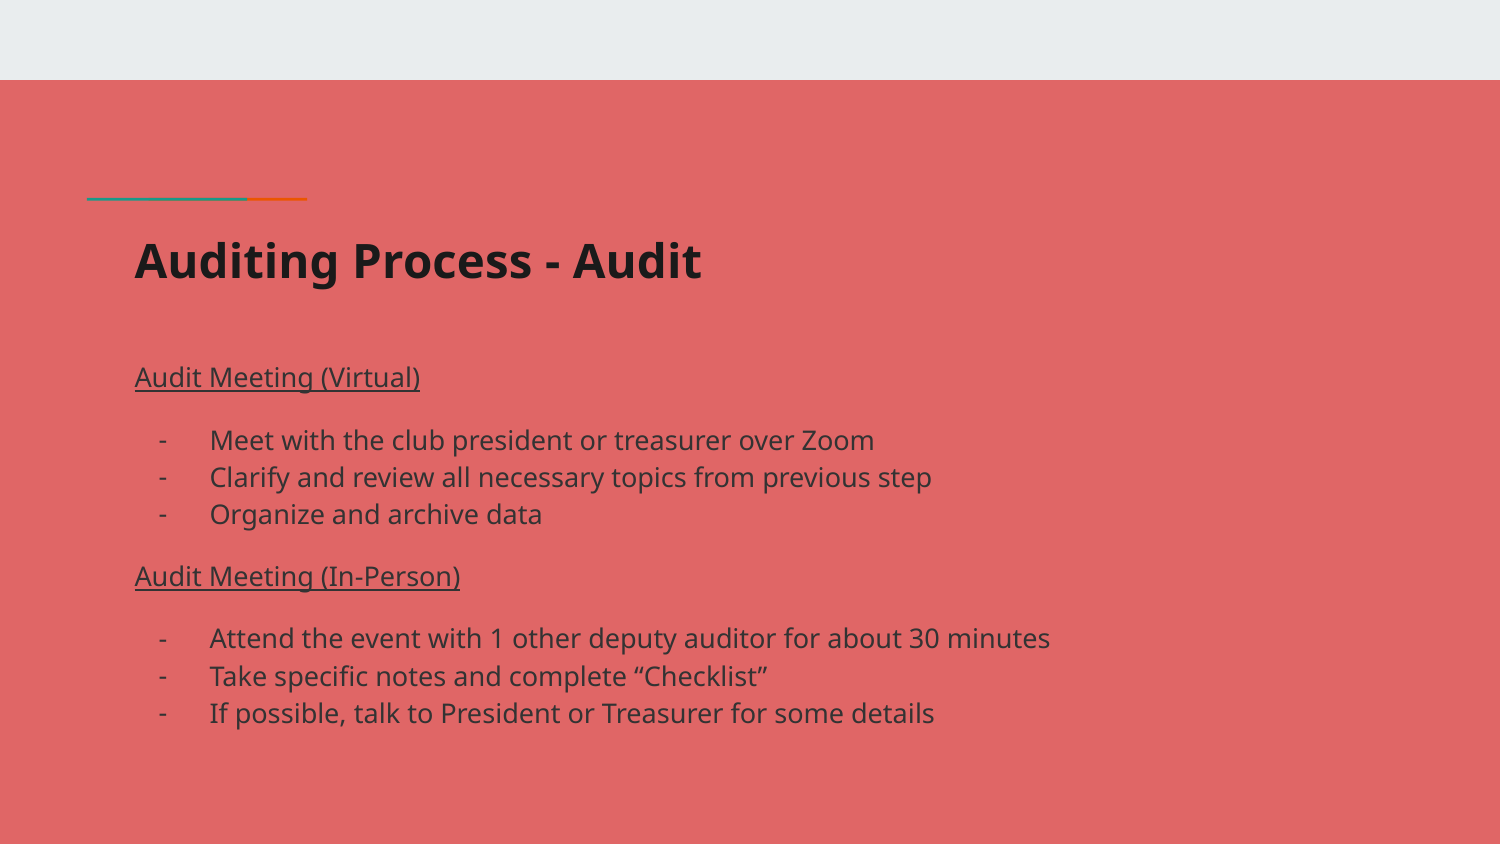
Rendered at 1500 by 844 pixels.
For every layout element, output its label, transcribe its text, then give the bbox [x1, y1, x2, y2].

list Audit Meeting (Virtual) Meet with the club president or treasurer over Zoom Clarify and review all necessary topics from previous step Organize and archive data Audit Meeting (In-Person) Attend the event with 1 other deputy auditor for about 30 minutes Take specific notes and complete “Checklist” If possible, talk to President or Treasurer for some details [119, 341, 1381, 826]
title Auditing Process - Audit [119, 216, 1381, 305]
